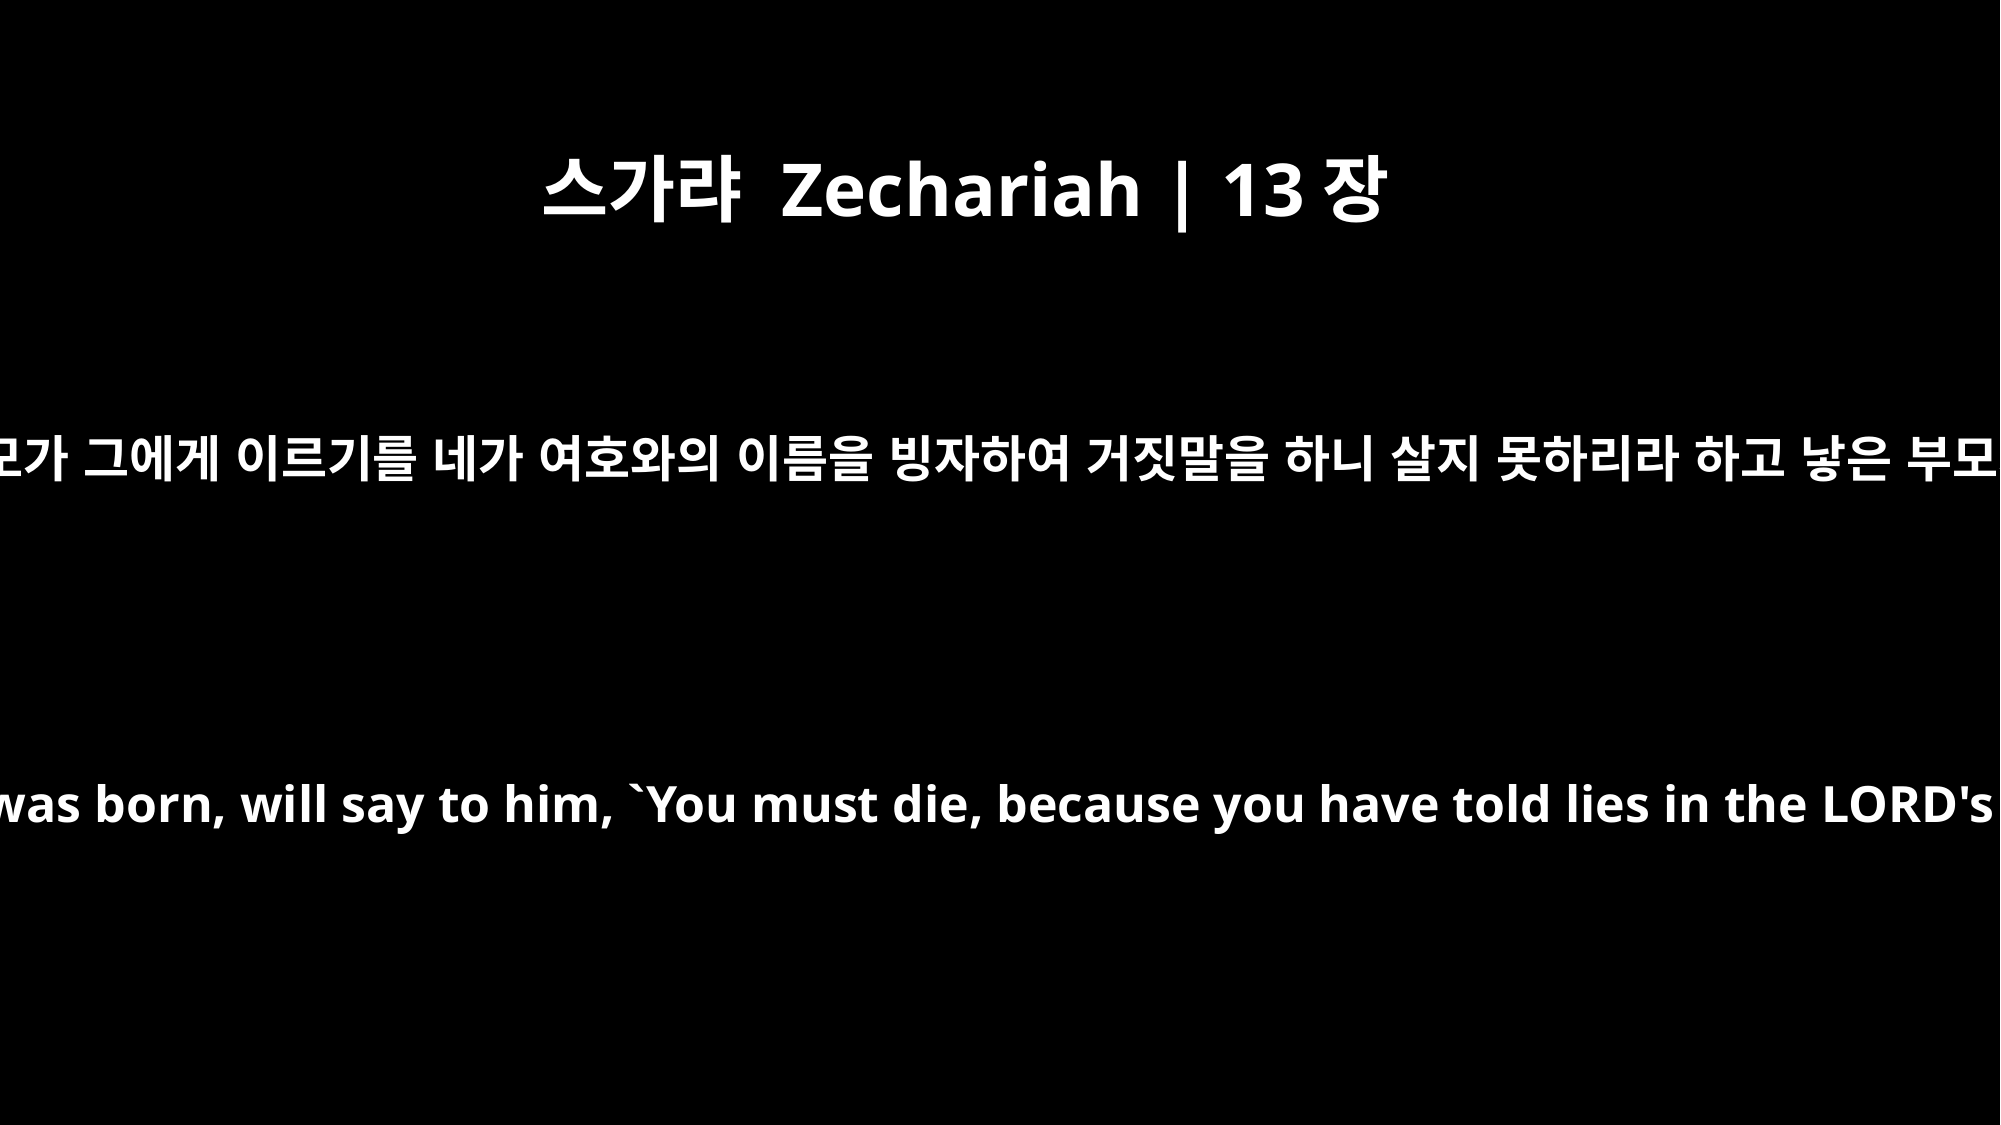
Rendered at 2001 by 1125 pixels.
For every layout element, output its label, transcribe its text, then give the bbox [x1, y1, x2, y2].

text_box 3 사람이 아직도 예언할 것 같으면 그 낳은 부모가 그에게 이르기를 네가 여호와의 이름을 빙자하여 거짓말을 하니 살지 못하리라 하고 낳은 부모가 그가 예언할 때에 칼로 그를 찌르리라 [0, 359, 2000, 495]
text_box And if anyone still prophesies, his father and mother, to whom he was born, will say to him, `You must die, because you have told lies in the LORD's name.' When he prophesies, his own parents will stab him. [0, 764, 2000, 840]
text_box 스가랴 Zechariah | 13장 [526, 136, 1406, 239]
